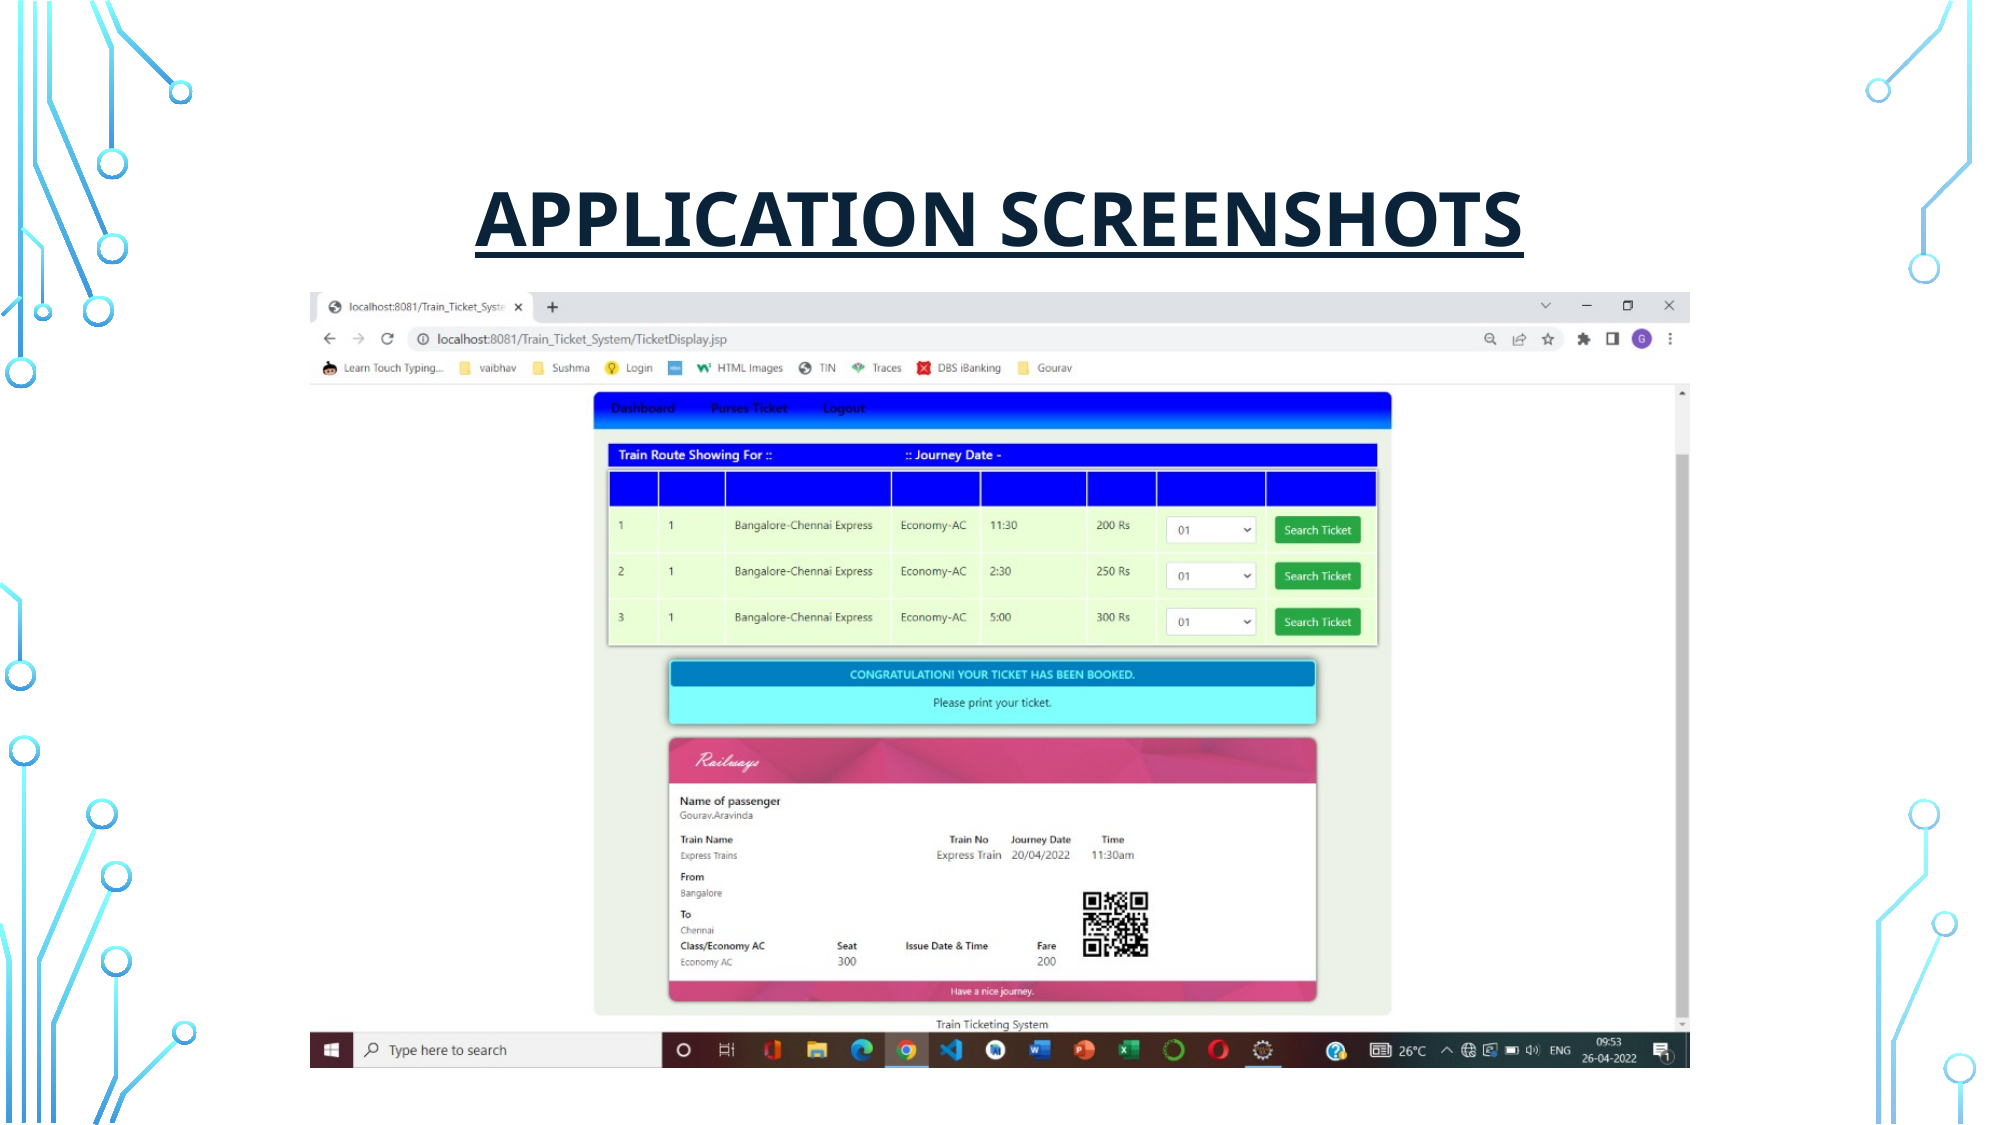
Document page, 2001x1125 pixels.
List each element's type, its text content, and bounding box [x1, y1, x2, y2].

title APPLICATION SCREENSHOTS [187, 101, 1813, 344]
picture [309, 291, 1690, 1069]
